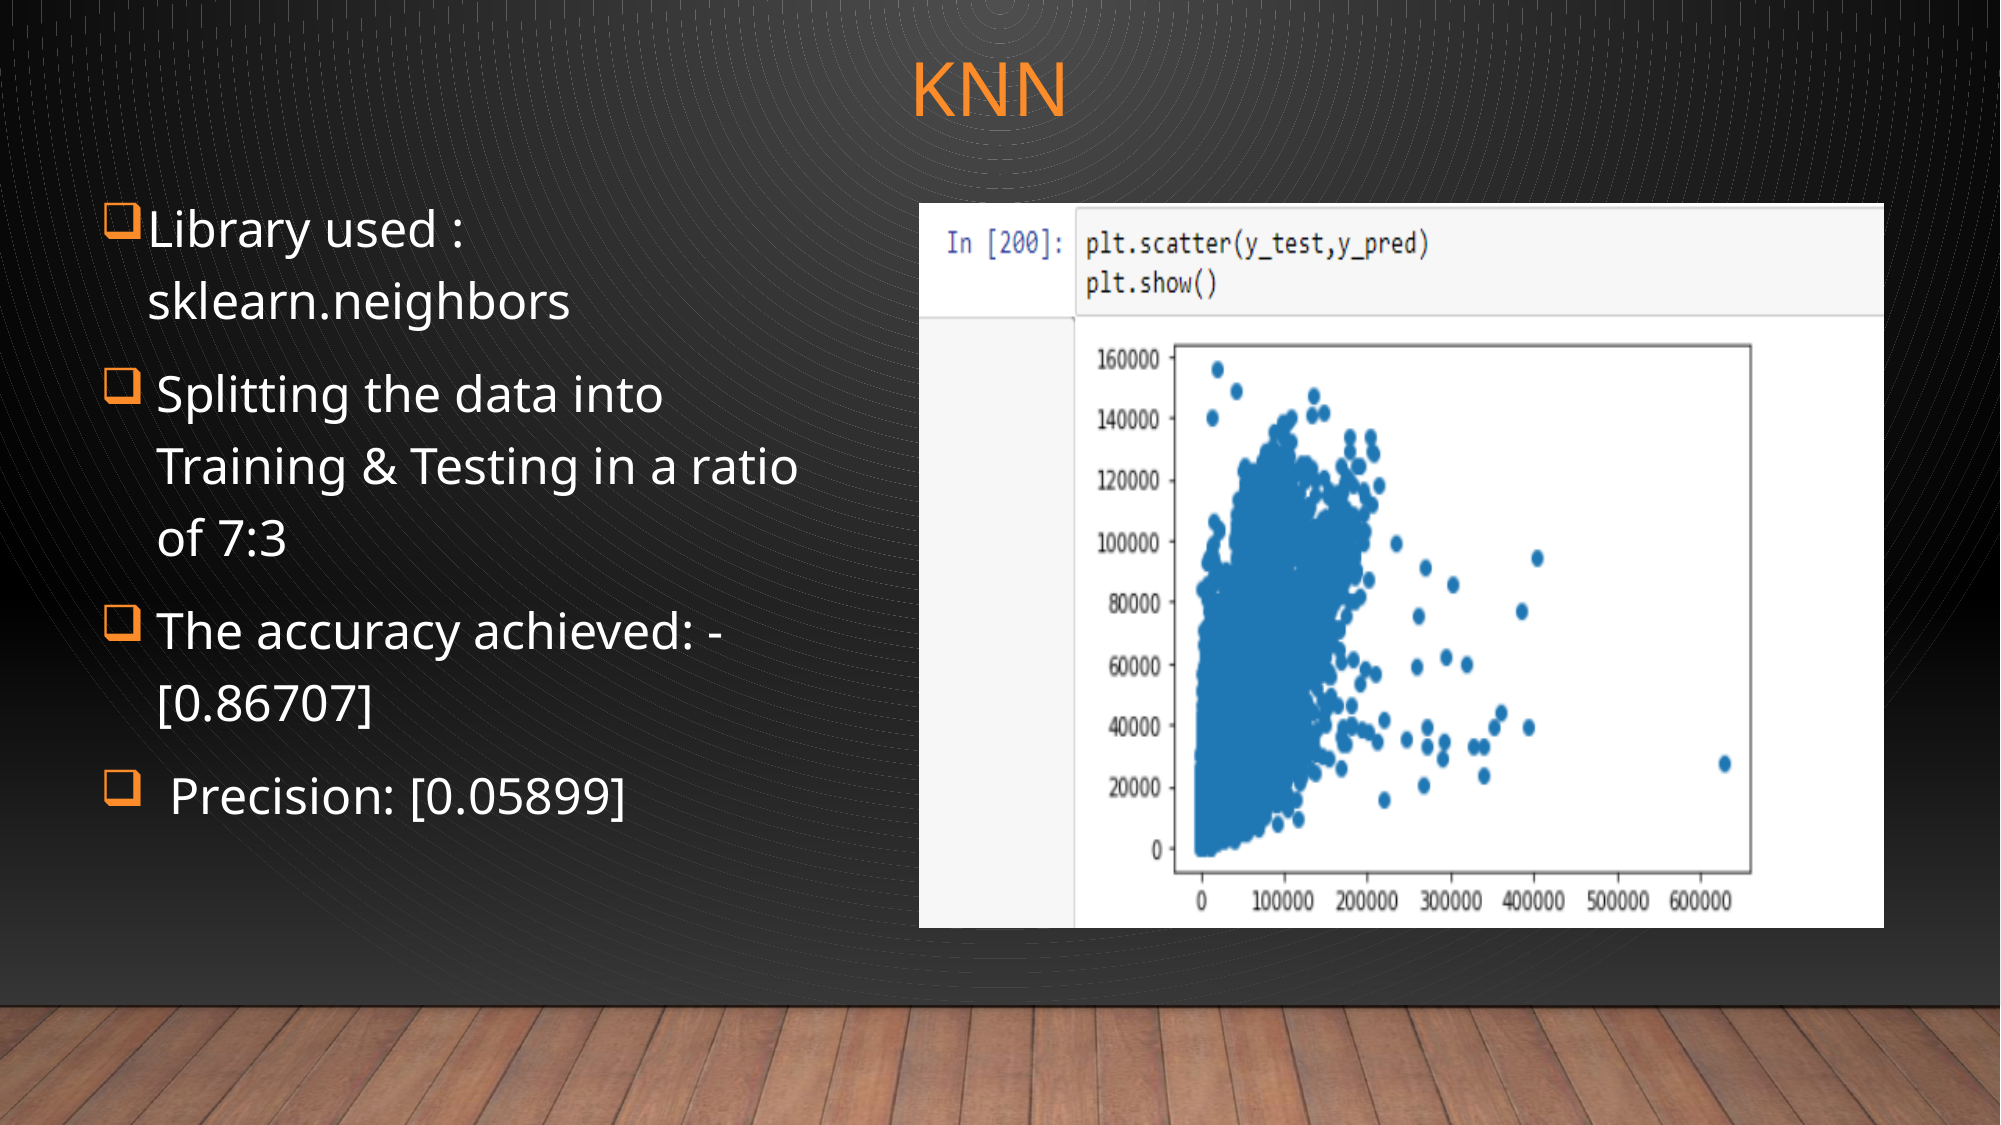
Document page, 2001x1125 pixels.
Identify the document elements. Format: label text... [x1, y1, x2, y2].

picture [919, 202, 1884, 928]
list Library used : sklearn.neighbors Splitting the data into Training & Testing in a ratio of 7:3 The accuracy achieved: - [0.86707] Precision: [0.05899] [85, 170, 845, 896]
picture [0, 1005, 2000, 1125]
title Knn [291, 41, 1709, 141]
